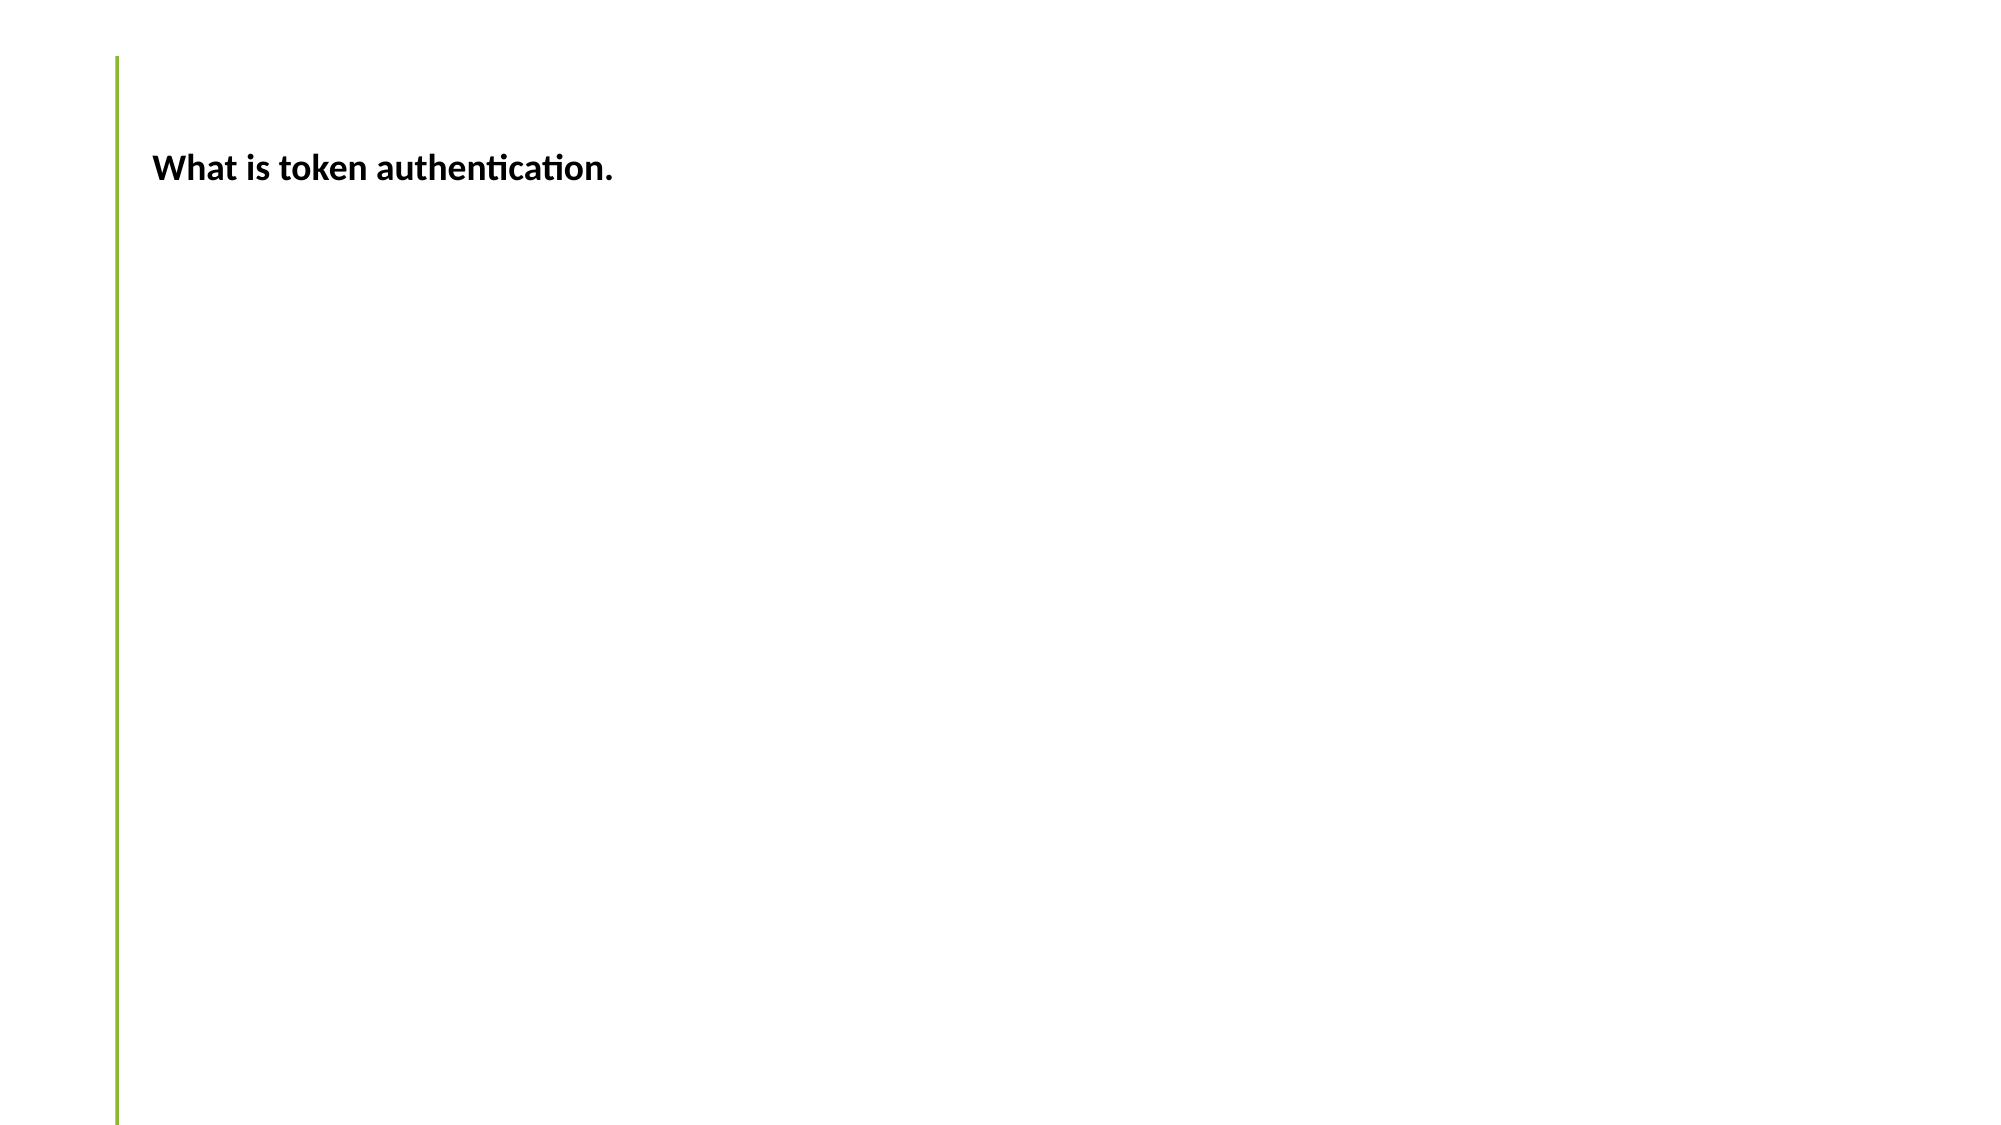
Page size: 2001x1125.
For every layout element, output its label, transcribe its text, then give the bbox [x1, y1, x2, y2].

title What is token authentication. [137, 59, 1863, 278]
